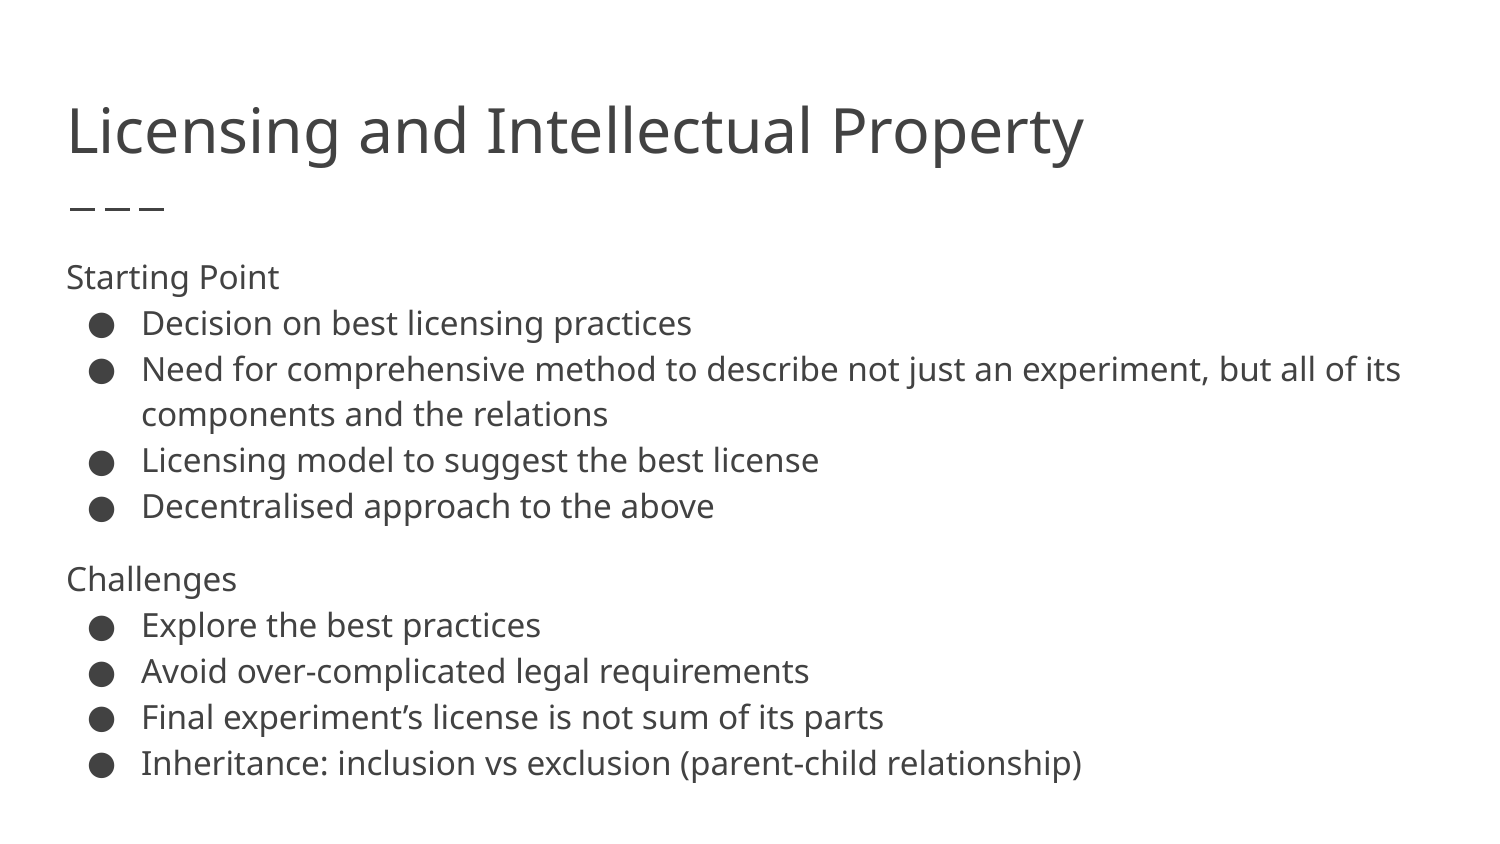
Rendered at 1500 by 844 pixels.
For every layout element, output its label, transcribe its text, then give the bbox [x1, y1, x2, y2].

title Licensing and Intellectual Property [51, 61, 1449, 182]
list Starting Point Decision on best licensing practices Need for comprehensive method to describe not just an experiment, but all of its components and the relations Licensing model to suggest the best license Decentralised approach to the above Challenges Explore the best practices Avoid over-complicated legal requirements Final experiment’s license is not sum of its parts Inheritance: inclusion vs exclusion (parent-child relationship) [51, 240, 1449, 796]
